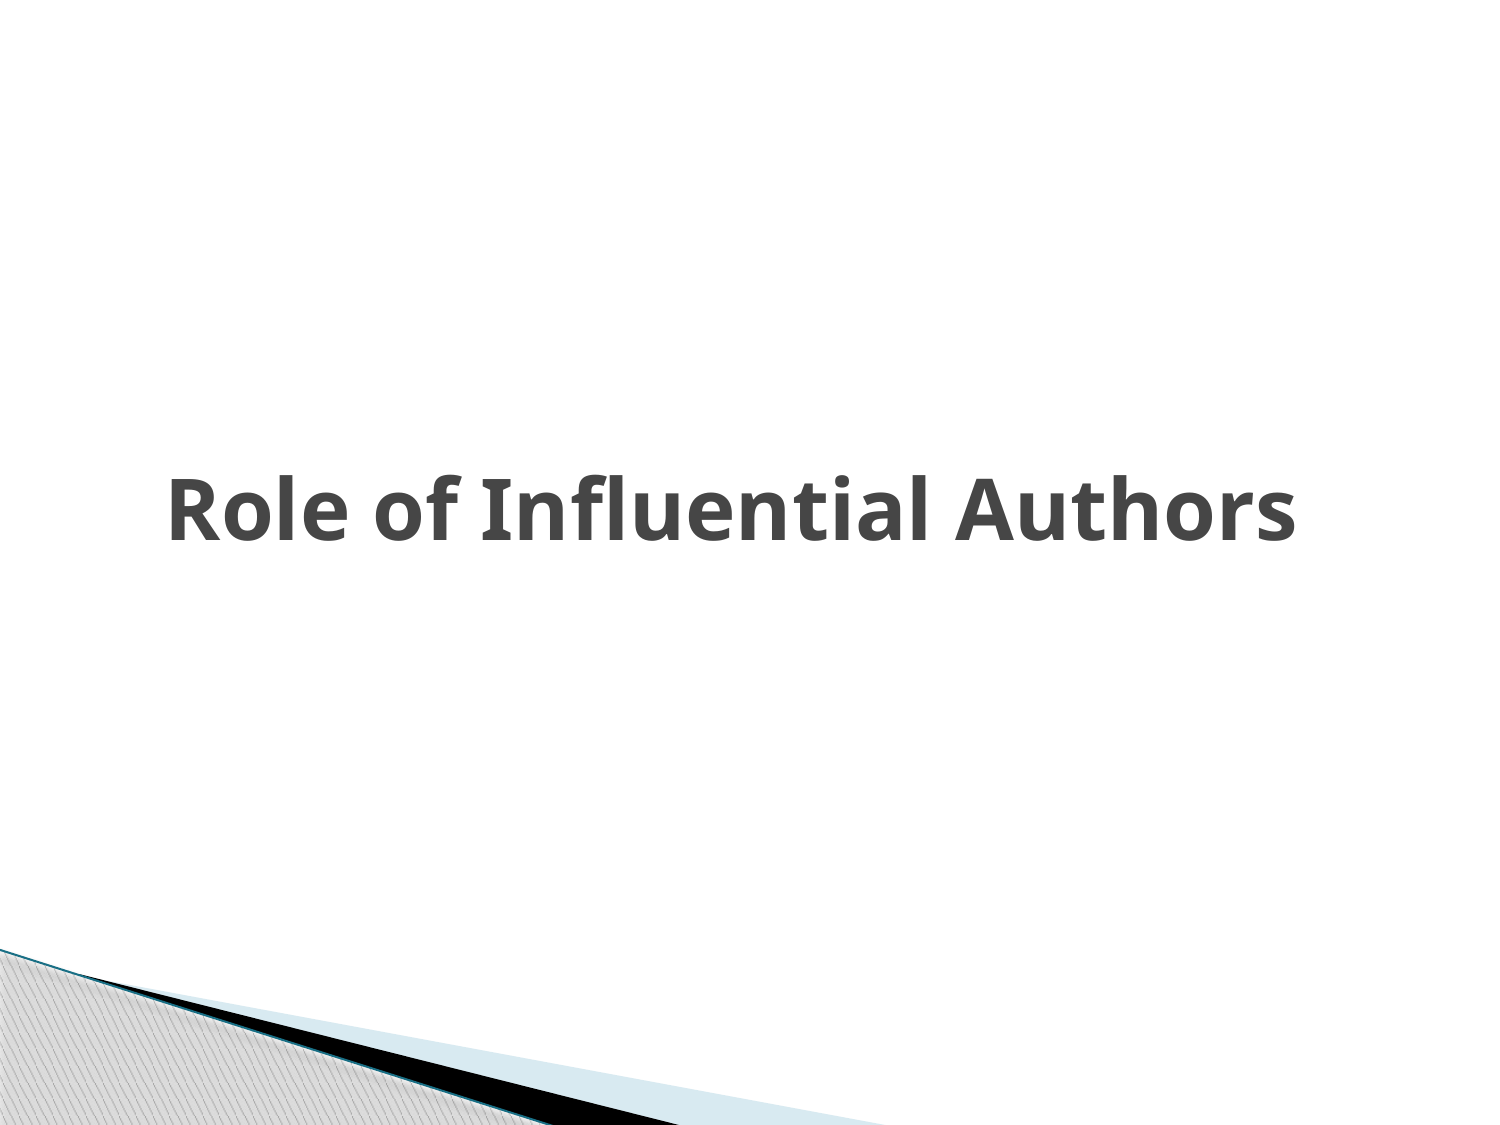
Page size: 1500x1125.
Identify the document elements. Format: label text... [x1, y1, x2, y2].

title Role of Influential Authors [150, 412, 1500, 600]
